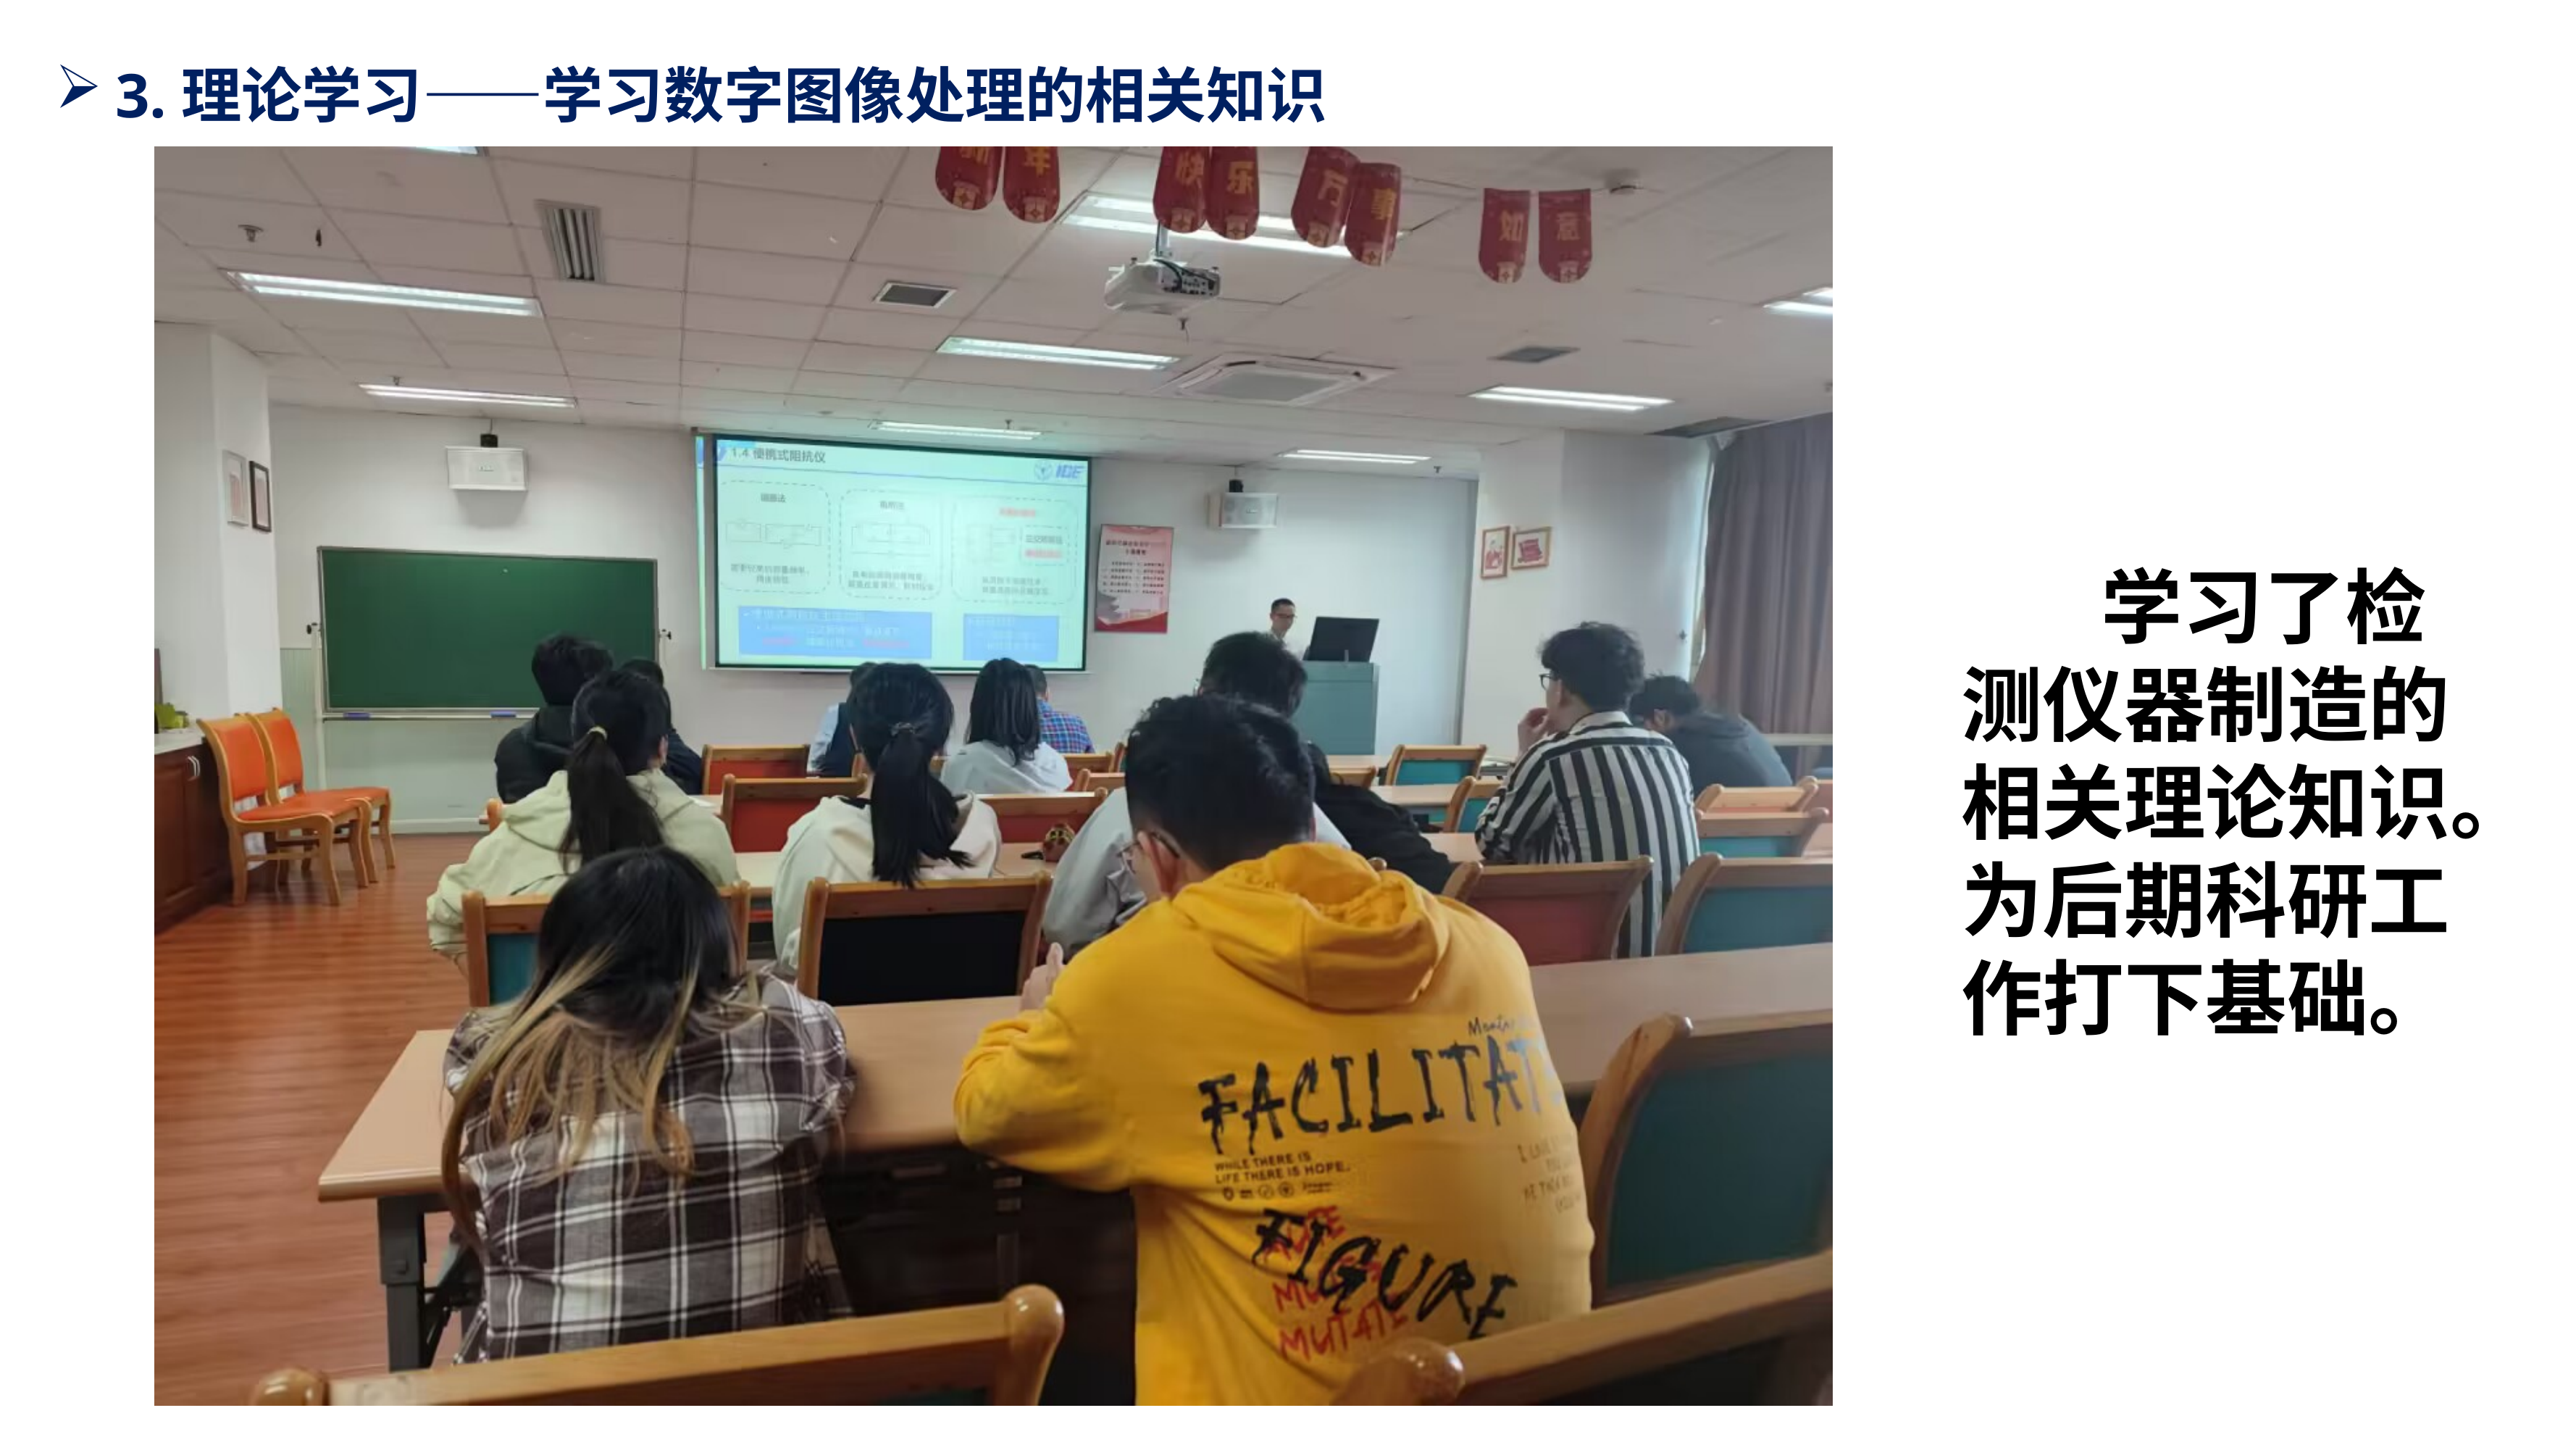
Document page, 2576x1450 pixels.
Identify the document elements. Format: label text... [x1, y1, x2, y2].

text_box 学习了检测仪器制造的相关理论知识。为后期科研工作打下基础。 [1950, 550, 2465, 1051]
text_box 3.理论学习——学习数字图像处理的相关知识 [44, 30, 1646, 136]
picture [154, 146, 1833, 1406]
